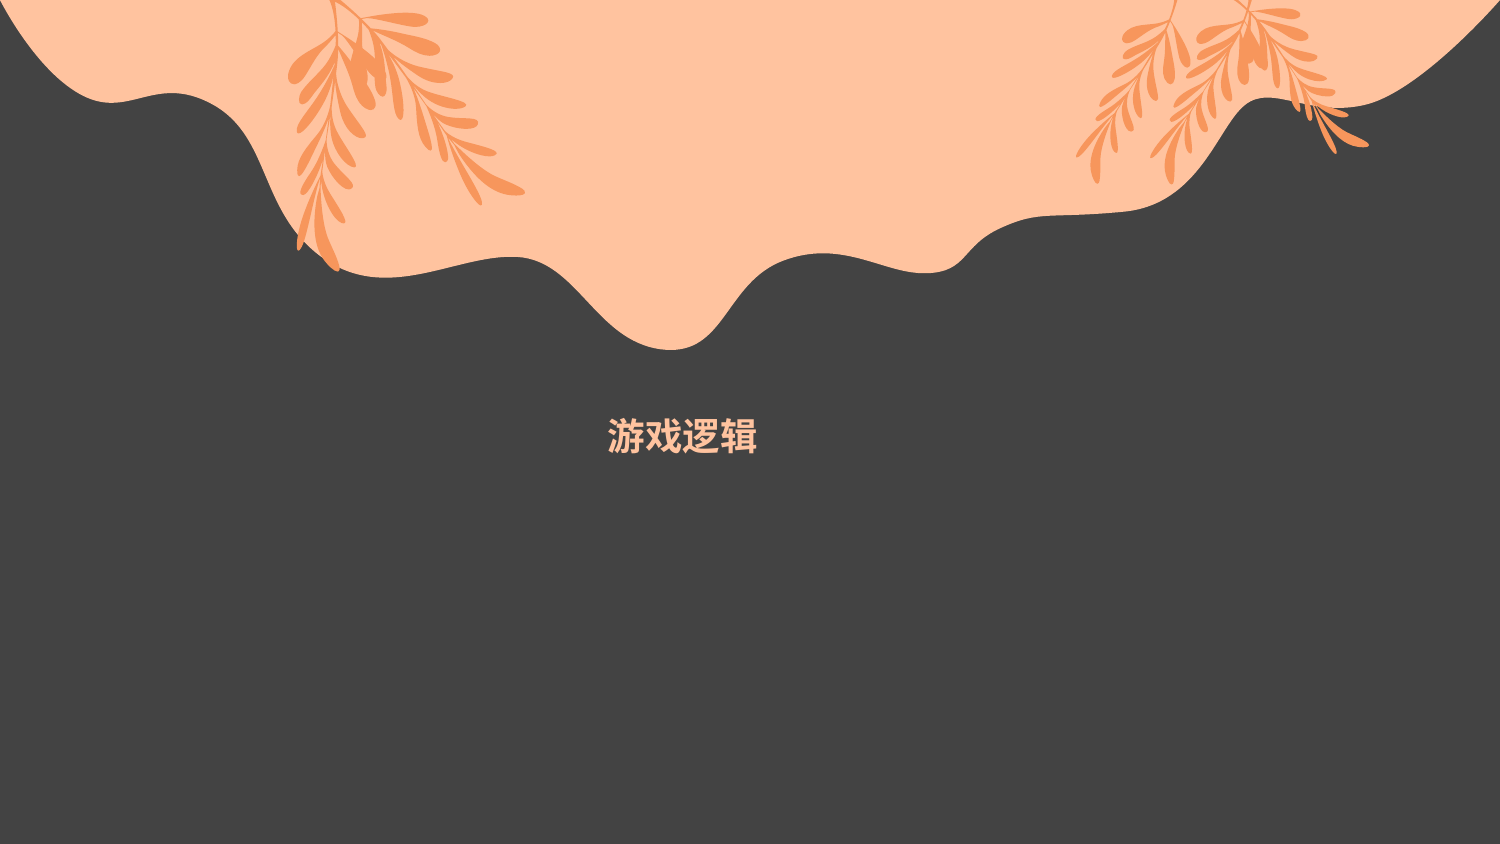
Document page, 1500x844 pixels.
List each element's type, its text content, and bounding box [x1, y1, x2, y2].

title 游戏逻辑 [607, 413, 1245, 473]
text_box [286, 0, 1371, 272]
text_box [1375, 0, 1500, 102]
text_box [566, 280, 754, 350]
text_box [0, 0, 281, 210]
